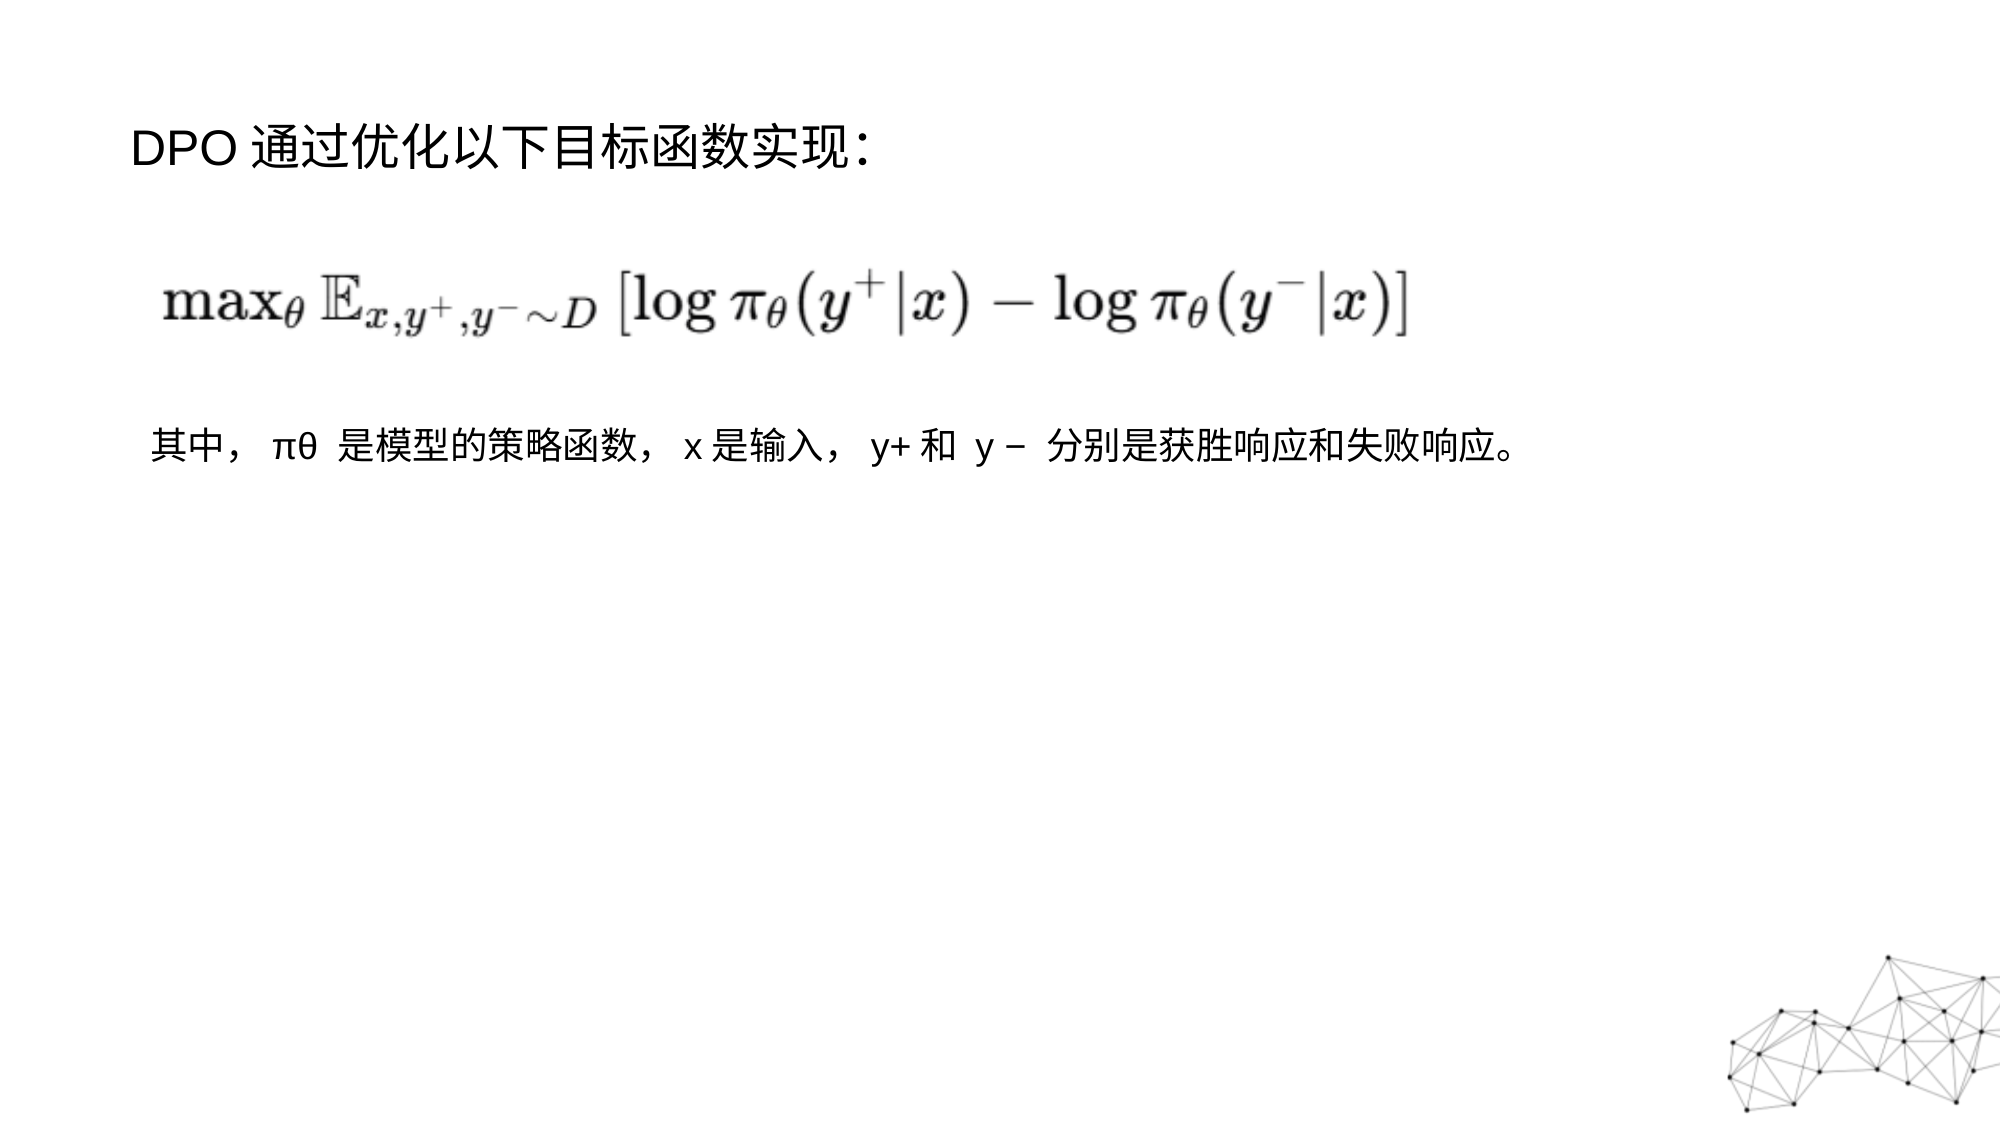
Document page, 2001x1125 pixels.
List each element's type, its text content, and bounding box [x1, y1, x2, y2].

picture [1728, 900, 2000, 1125]
picture [137, 196, 1557, 385]
text_box 其中，πθ 是模型的策略函数，x是输入，y+和 y − 分别是获胜响应和失败响应。 [135, 415, 1564, 475]
text_box DPO通过优化以下目标函数实现： [115, 108, 939, 183]
